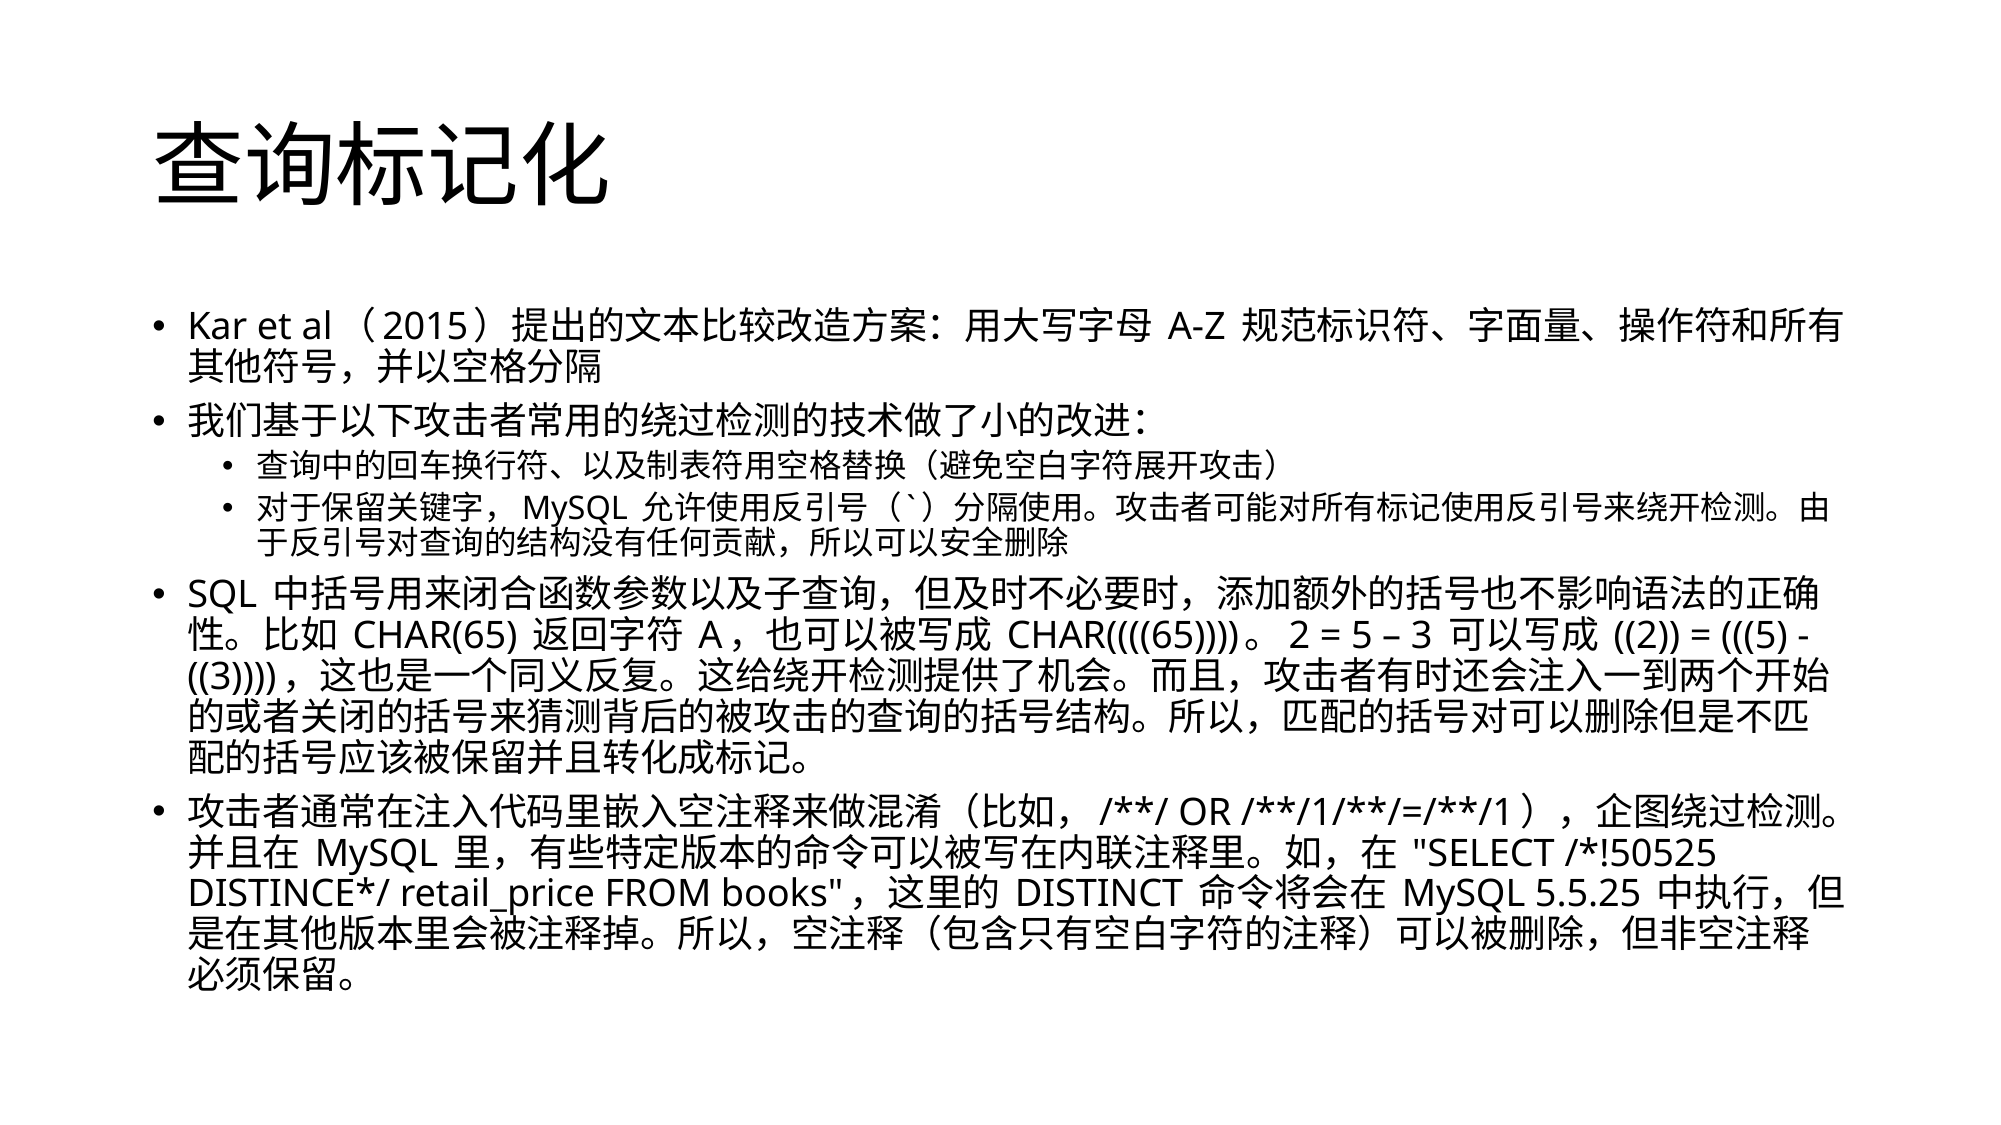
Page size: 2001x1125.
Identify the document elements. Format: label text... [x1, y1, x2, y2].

list Kar et al（2015）提出的文本比较改造方案：用大写字母 A-Z 规范标识符、字面量、操作符和所有其他符号，并以空格分隔 我们基于以下攻击者常用的绕过检测的技术做了小的改进： 查询中的回车换行符、以及制表符用空格替换（避免空白字符展开攻击） 对于保留关键字，MySQL 允许使用反引号（`）分隔使用。攻击者可能对所有标记使用反引号来绕开检测。由于反引号对查询的结构没有任何贡献，所以可以安全删除 SQL 中括号用来闭合函数参数以及子查询，但及时不必要时，添加额外的括号也不影响语法的正确性。比如 CHAR(65) 返回字符 A，也可以被写成 CHAR((((65))))。2 = 5 – 3 可以写成 ((2)) = (((5) - ((3))))，这也是一个同义反复。这给绕开检测提供了机会。而且，攻击者有时还会注入一到两个开始的或者关闭的括号来猜测背后的被攻击的查询的括号结构。所以，匹配的括号对可以删除但是不匹配的括号应该被保留并且转化成标记。 攻击者通常在注入代码里嵌入空注释来做混淆（比如，/**/ OR /**/1/**/=/**/1），企图绕过检测。并且在 MySQL 里，有些特定版本的命令可以被写在内联注释里。如，在 "SELECT /*!50525 DISTINCE*/ retail_price FROM books"，这里的 DISTINCT 命令将会在 MySQL 5.5.25 中执行，但是在其他版本里会被注释掉。所以，空注释（包含只有空白字符的注释）可以被删除，但非空注释必须保留。 [137, 299, 1863, 1014]
title 查询标记化 [137, 59, 1863, 278]
